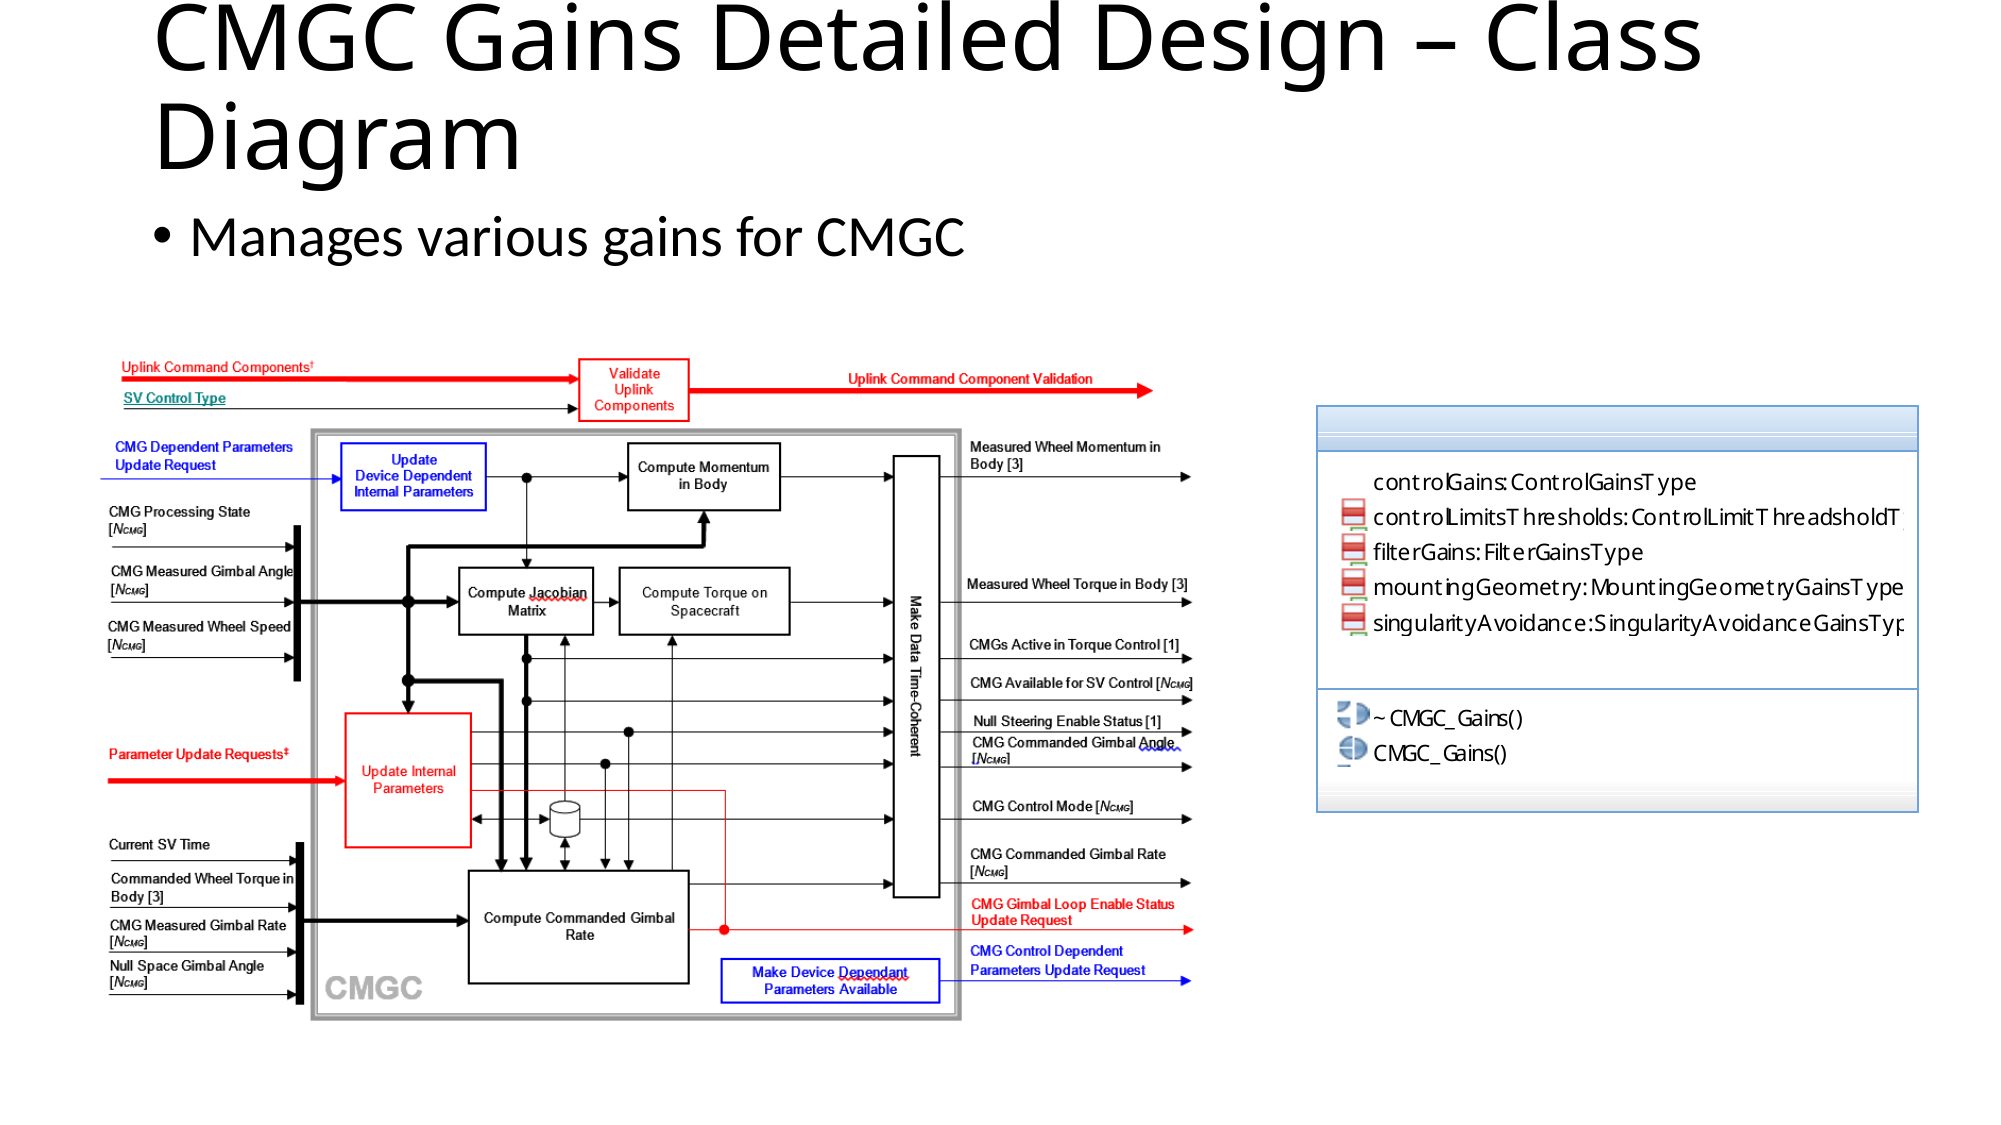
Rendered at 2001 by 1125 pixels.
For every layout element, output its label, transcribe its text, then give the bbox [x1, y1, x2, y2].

picture [1294, 383, 1940, 833]
list Manages various gains for CMGC [137, 199, 1863, 1014]
picture [61, 337, 1222, 1026]
title CMGC Gains Detailed Design – Class Diagram [137, 10, 1863, 171]
